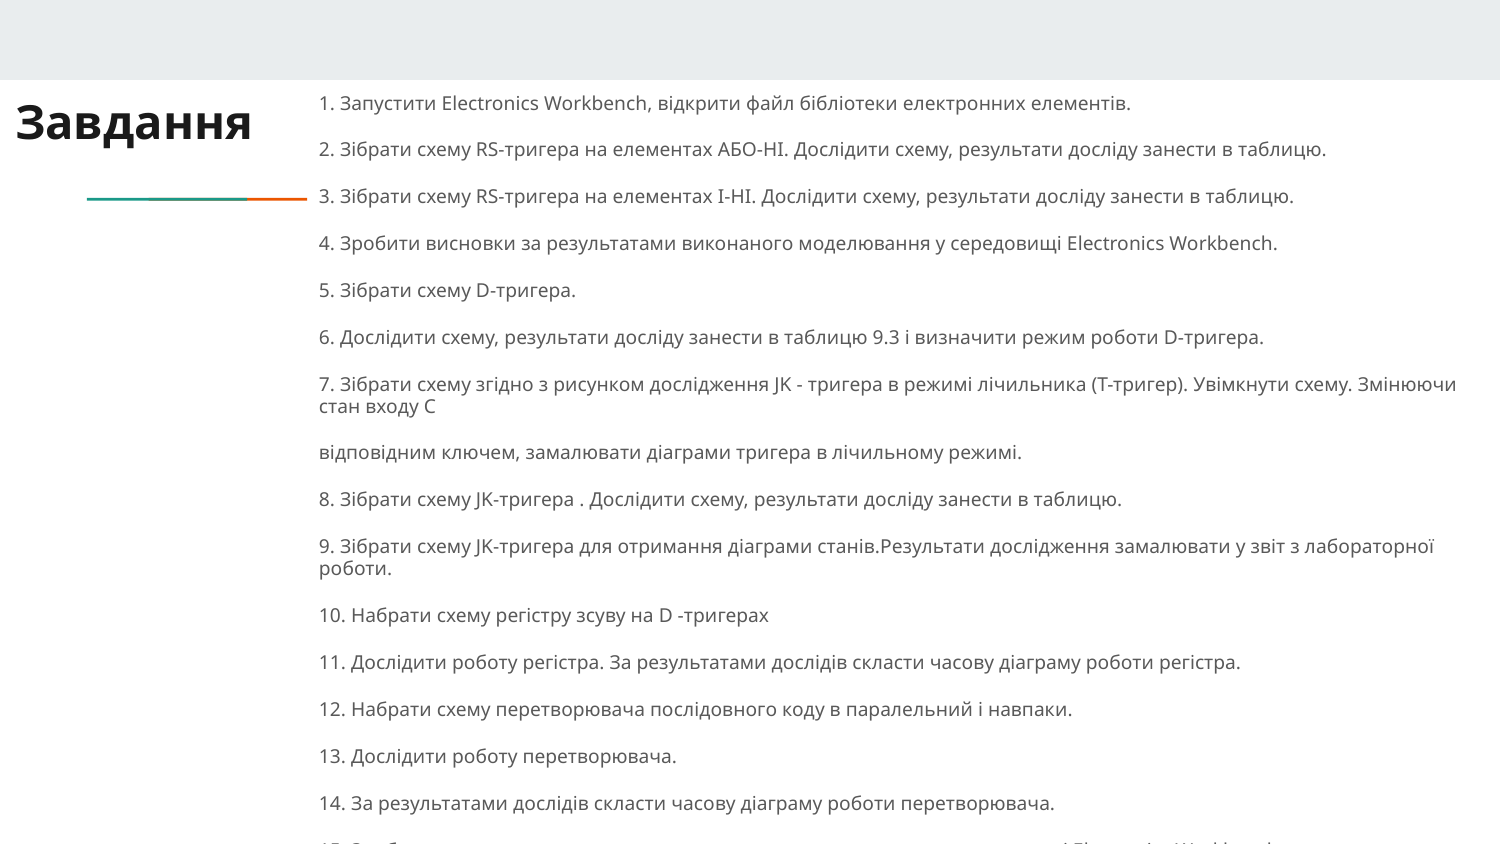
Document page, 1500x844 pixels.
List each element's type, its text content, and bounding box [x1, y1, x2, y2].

list 1. Запустити Electronics Workbench, відкрити файл бібліотеки електронних елементів. 2. Зібрати схему RS-тригера на елементах АБО-НІ. Дослідити схему, результати досліду занести в таблицю. 3. Зібрати схему RS-тригера на елементах І-НІ. Дослідити схему, результати досліду занести в таблицю. 4. Зробити висновки за результатами виконаного моделювання у середовищі Electronics Workbench. 5. Зібрати схему D-тригера. 6. Дослідити схему, результати досліду занести в таблицю 9.3 і визначити режим роботи D-тригера. 7. Зібрати схему згідно з рисунком дослідження JK - тригера в режимі лічильника (Т-тригер). Увімкнути схему. Змінюючи стан входу С відповідним ключем, замалювати діаграми тригера в лічильному режимі. 8. Зібрати схему JK-тригера . Дослідити схему, результати досліду занести в таблицю. 9. Зібрати схему JK-тригера для отримання діаграми станів.Результати дослідження замалювати у звіт з лабораторної роботи. 10. Набрати схему регістру зсуву на D -тригерах 11. Дослідити роботу регістра. За результатами дослідів скласти часову діаграму роботи регістра. 12. Набрати схему перетворювача послідовного коду в паралельний і навпаки. 13. Дослідити роботу перетворювача. 14. За результатами дослідів скласти часову діаграму роботи перетворювача. 15. Зробити висновки за результатами виконаного моделюванняу середовищі Electronіcs Workbench. . [303, 77, 1500, 844]
title Завдання [0, 77, 282, 166]
